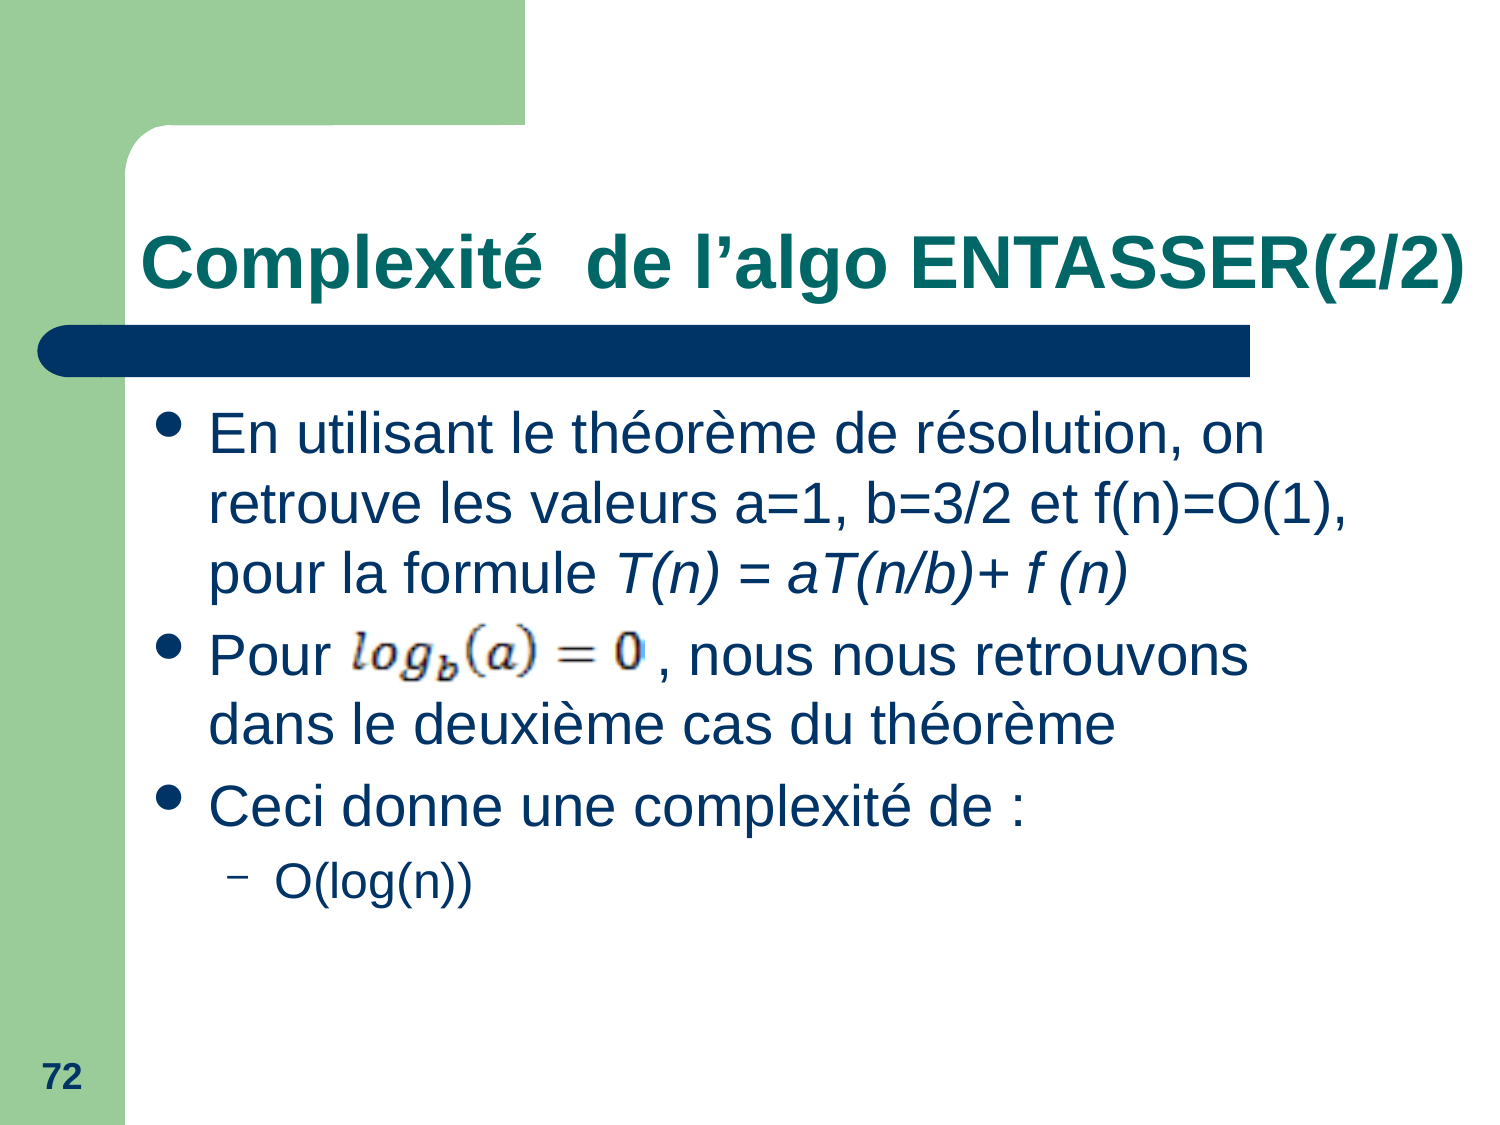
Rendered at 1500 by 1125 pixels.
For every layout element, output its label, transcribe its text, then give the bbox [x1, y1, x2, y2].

list En utilisant le théorème de résolution, on retrouve les valeurs a=1, b=3/2 et f(n)=O(1), pour la formule T(n) = aT(n/b)+ f (n) Pour , nous nous retrouvons dans le deuxième cas du théorème Ceci donne une complexité de : O(log(n)) [137, 387, 1400, 999]
title Complexité de l’algo ENTASSER(2/2) [124, 124, 1500, 313]
picture [351, 620, 645, 687]
slide_number 72 [13, 1023, 111, 1105]
